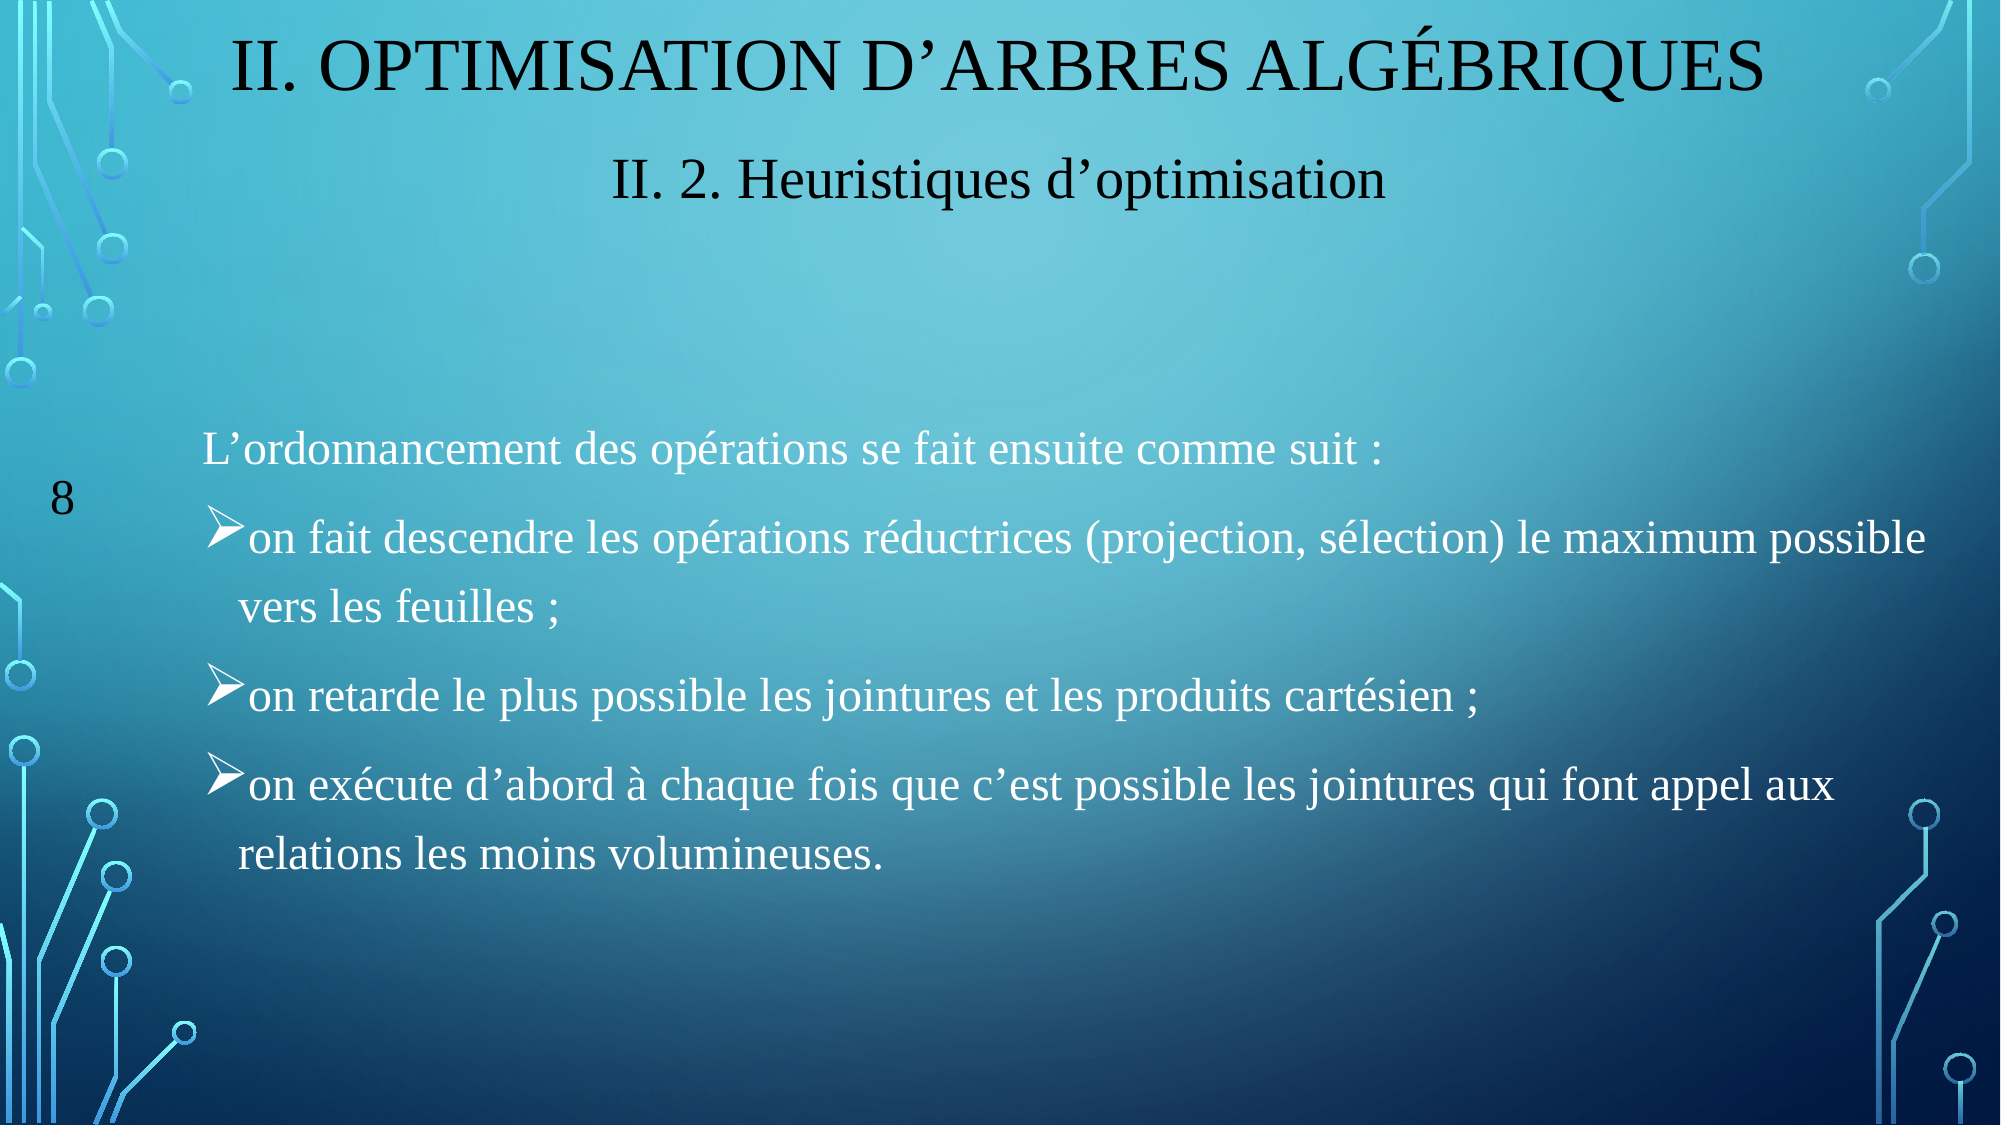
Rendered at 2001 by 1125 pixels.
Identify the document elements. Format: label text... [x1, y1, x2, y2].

list L’ordonnancement des opérations se fait ensuite comme suit : on fait descendre les opérations réductrices (projection, sélection) le maximum possible vers les feuilles ; on retarde le plus possible les jointures et les produits cartésien ; on exécute d’abord à chaque fois que c’est possible les jointures qui font appel aux relations les moins volumineuses. [187, 397, 2000, 887]
text_box II. Optimisation d’arbres algébriques [187, 0, 1813, 133]
text_box II. 2. Heuristiques d’optimisation [596, 133, 1403, 218]
slide_number 8 [0, 464, 127, 525]
